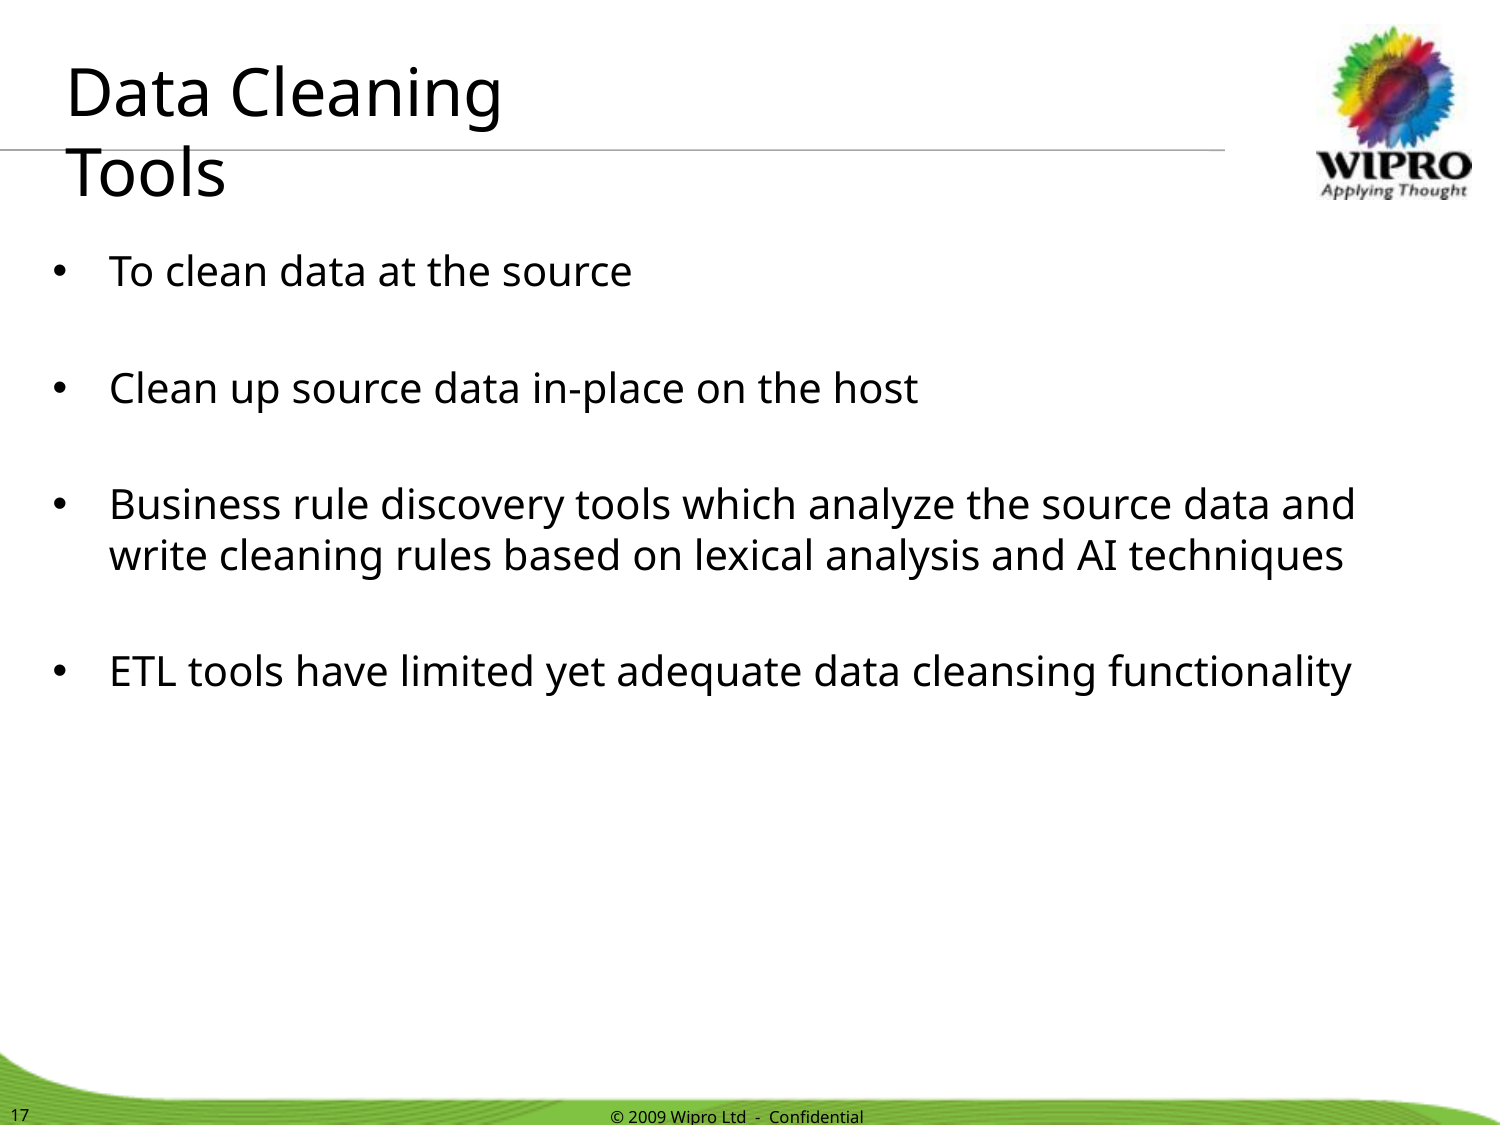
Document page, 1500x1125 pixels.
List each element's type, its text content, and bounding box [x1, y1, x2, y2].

text_box Data Cleaning Tools [49, 42, 684, 138]
picture [1316, 24, 1472, 200]
text_box To clean data at the source Clean up source data in-place on the host Business rule discovery tools which analyze the source data and write cleaning rules based on lexical analysis and AI techniques ETL tools have limited yet adequate data cleansing functionality [37, 237, 1438, 950]
picture [0, 1037, 1500, 1125]
